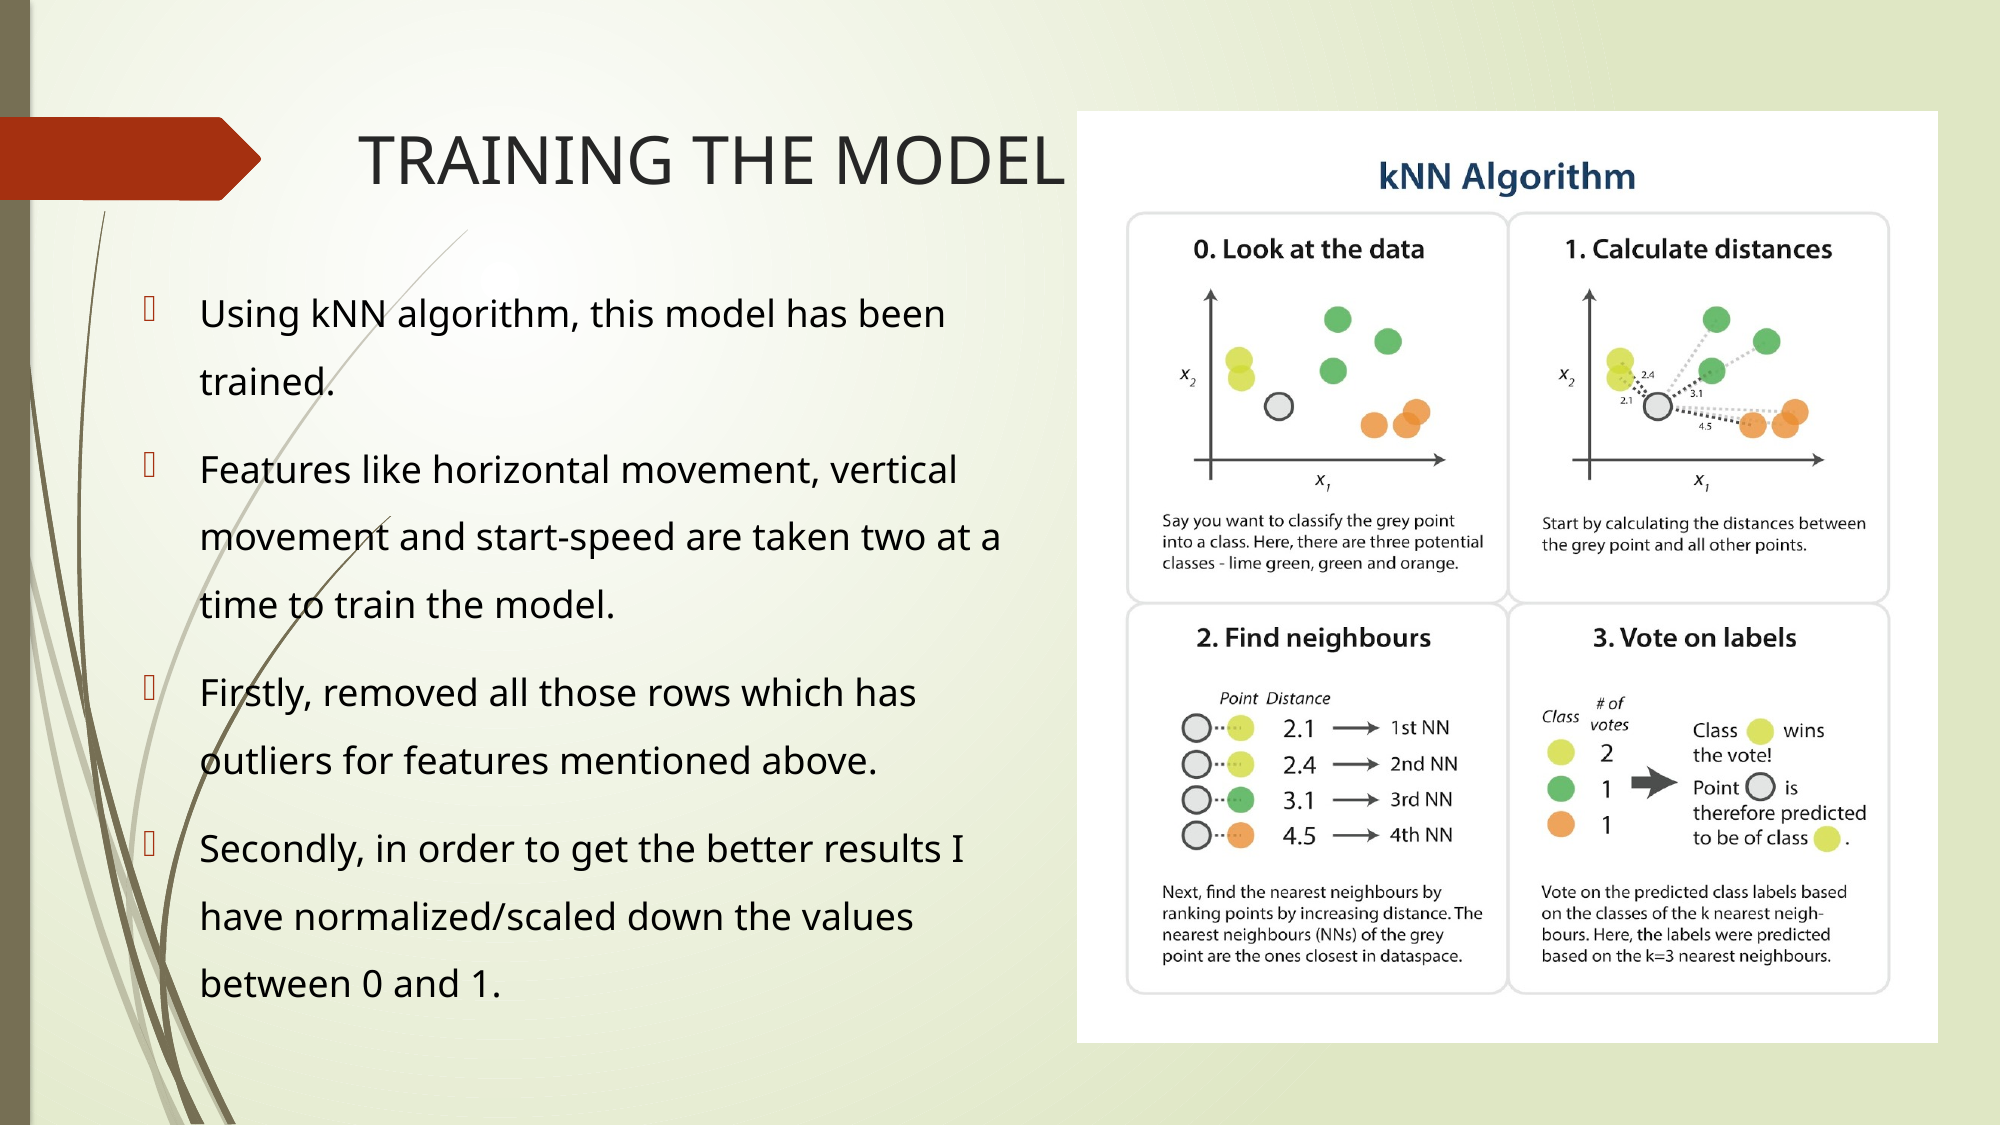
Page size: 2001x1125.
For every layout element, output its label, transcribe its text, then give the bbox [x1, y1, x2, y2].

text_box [395, 37, 468, 1125]
list Using kNN algorithm, this model has been trained. Features like horizontal movement, vertical movement and start-speed are taken two at a time to train the model. Firstly, removed all those rows which has outliers for features mentioned above. Secondly, in order to get the better results I have normalized/scaled down the values between 0 and 1. [472, 260, 1031, 1083]
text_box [4, 0, 392, 1125]
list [1077, 111, 1938, 1044]
title TRAINING THE MODEL [472, 110, 1079, 220]
